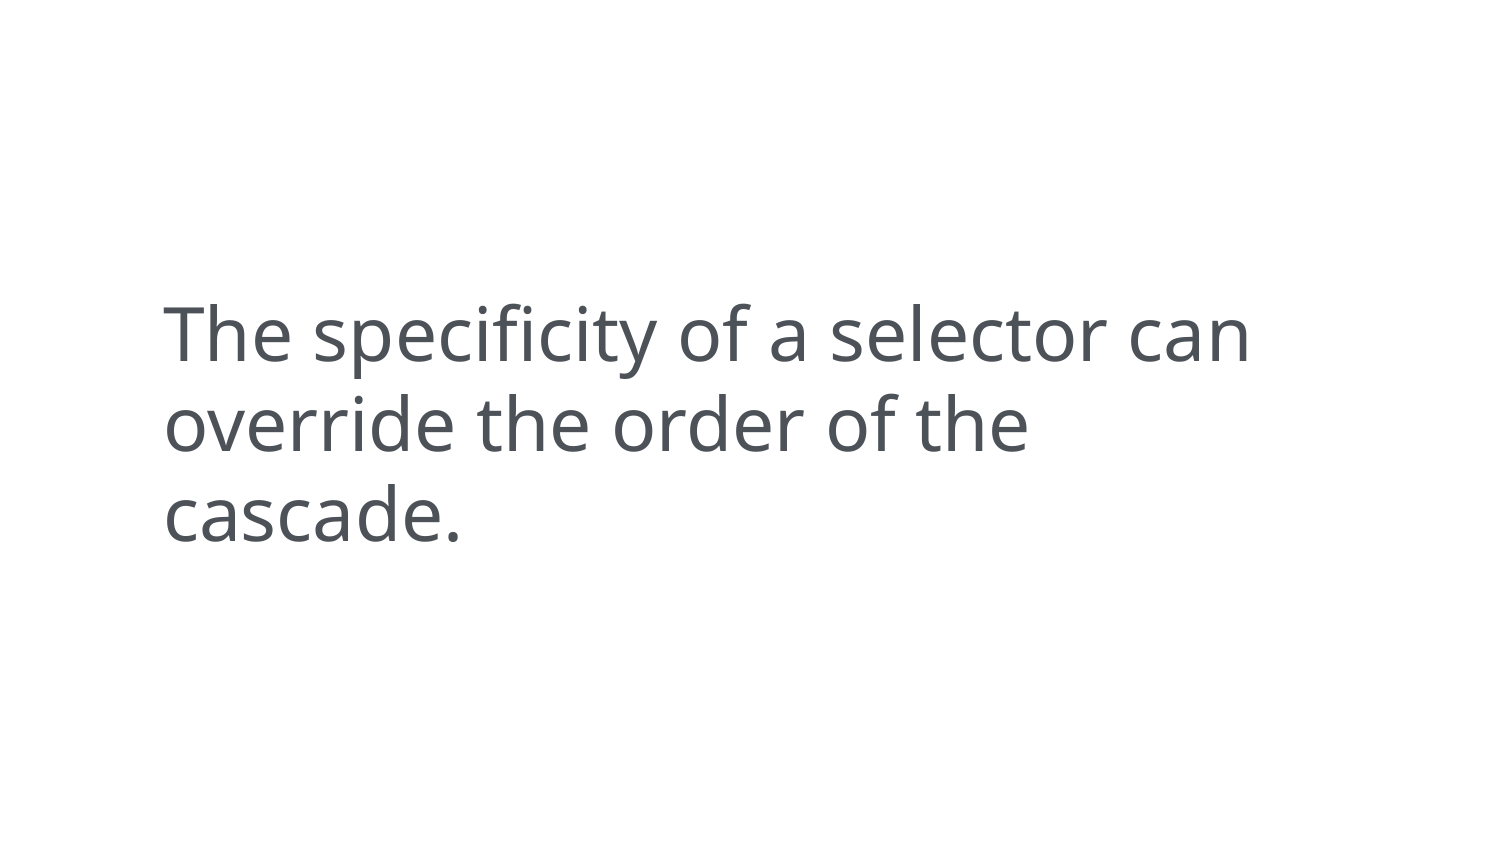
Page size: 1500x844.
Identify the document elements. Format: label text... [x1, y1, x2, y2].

text_box The specificity of a selector can override the order of the cascade. [148, 190, 1352, 654]
